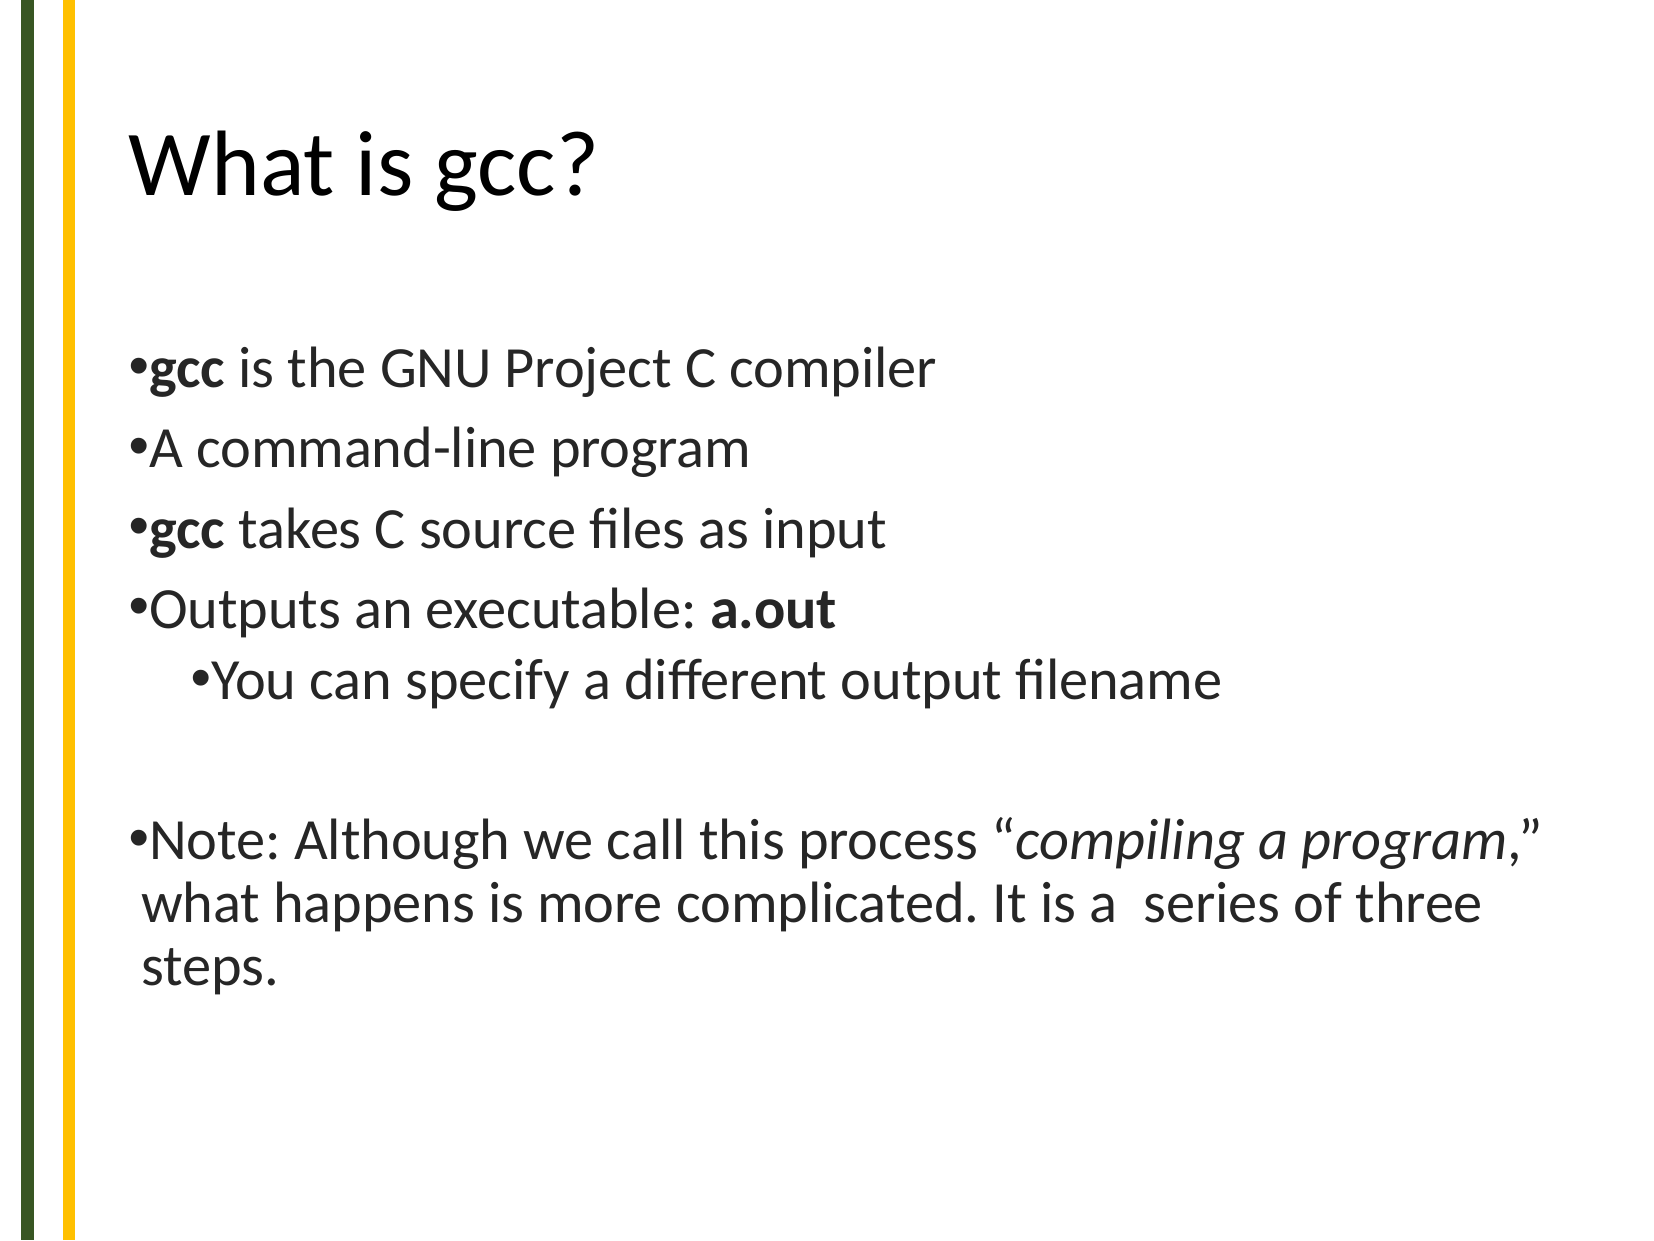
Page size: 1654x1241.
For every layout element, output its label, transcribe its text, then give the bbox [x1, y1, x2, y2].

list gcc is the GNU Project C compiler A command-line program gcc takes C source files as input Outputs an executable: a.out You can specify a different output filename Note: Although we call this process “compiling a program,” what happens is more complicated. It is a series of three steps. [113, 330, 1565, 1117]
title What is gcc? [113, 45, 1540, 285]
